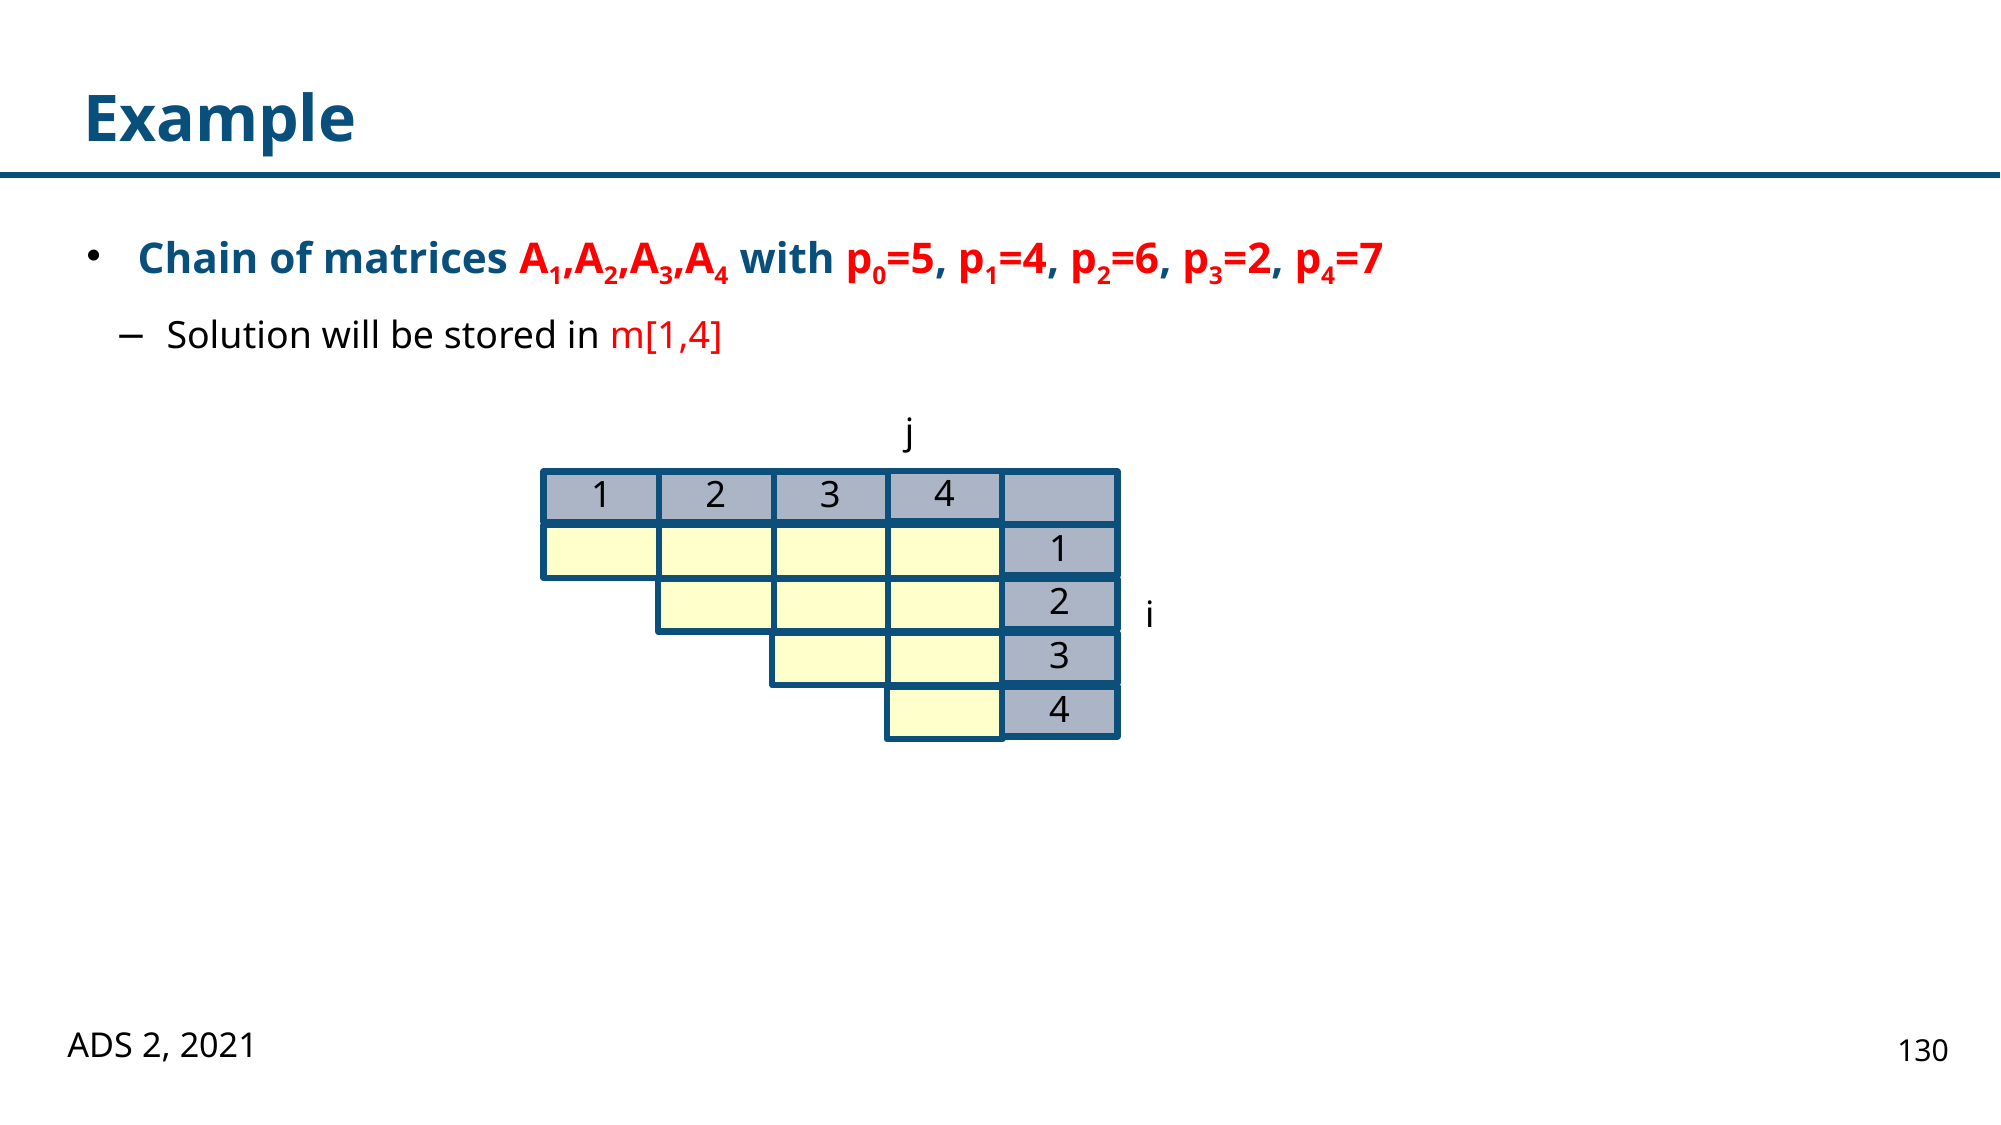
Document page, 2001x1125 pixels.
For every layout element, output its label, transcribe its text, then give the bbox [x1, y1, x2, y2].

footer ADS 2, 2021 [51, 1022, 1317, 1101]
text_box i [1130, 583, 1177, 643]
text_box j [890, 401, 936, 460]
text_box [543, 470, 1118, 740]
list Chain of matrices A1,A2,A3,A4 with p0=5, p1=4, p2=6, p3=2, p4=7 Solution will be stored in m[1,4] [83, 220, 1917, 1000]
title Example [83, 50, 1790, 180]
slide_number 130 [1643, 1022, 1968, 1101]
